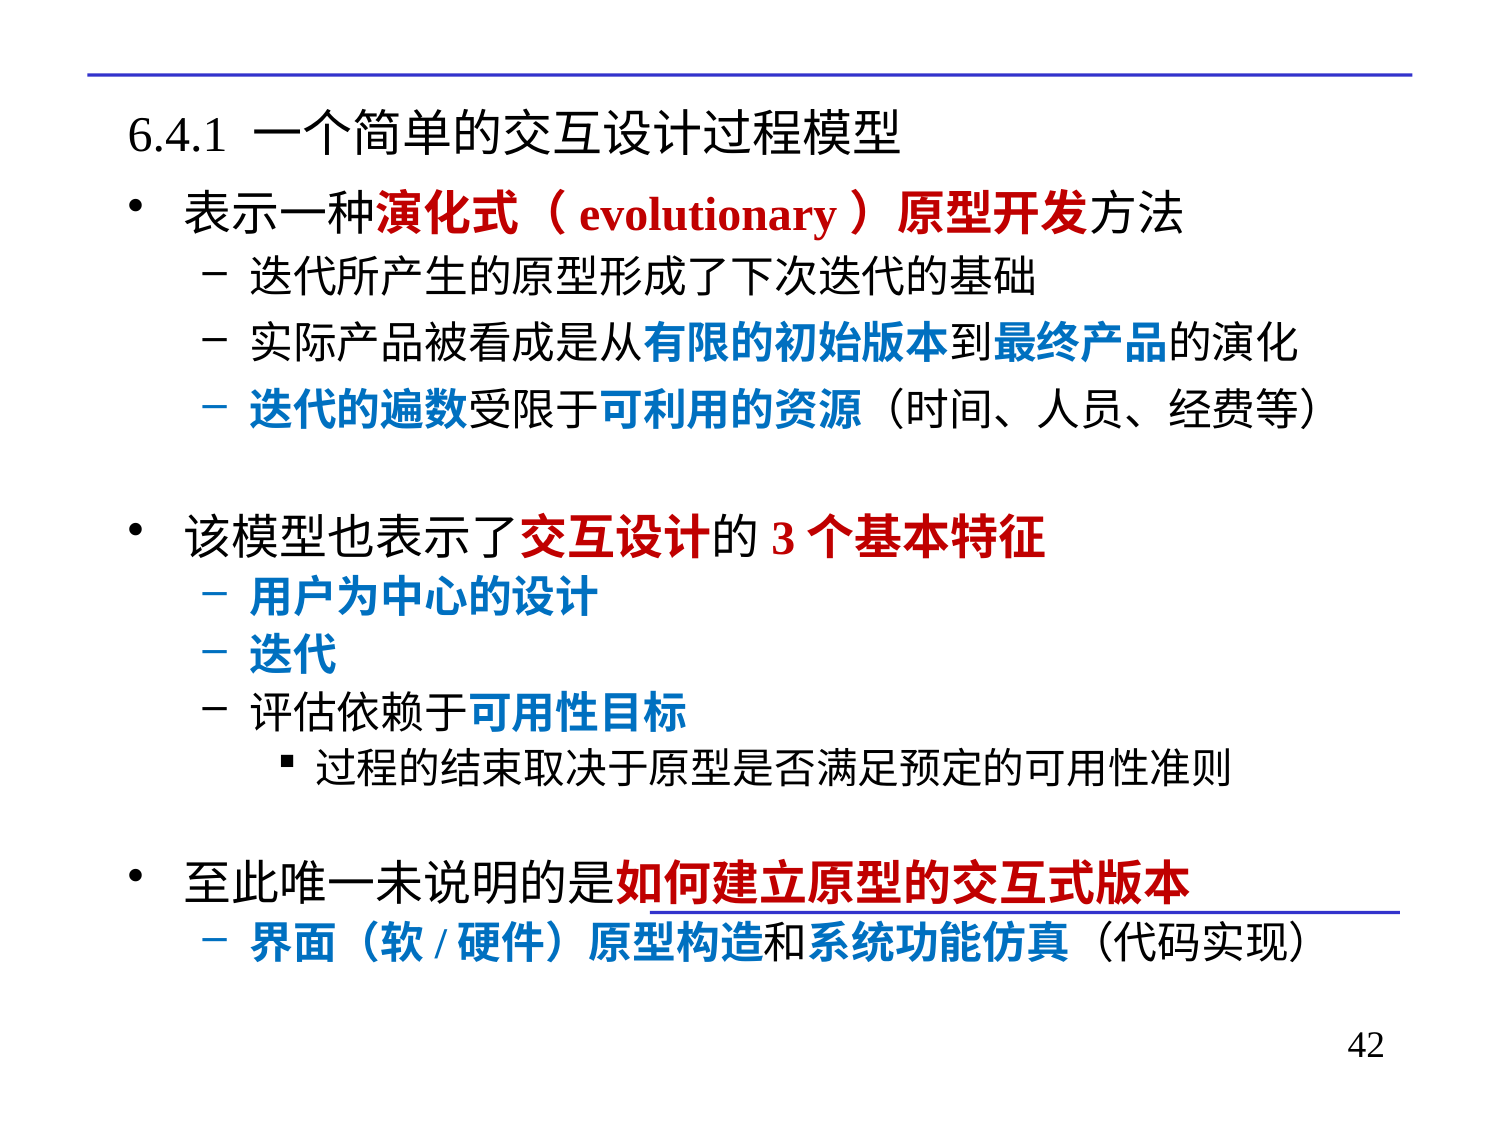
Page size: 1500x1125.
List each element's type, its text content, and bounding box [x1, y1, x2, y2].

list 表示一种演化式（evolutionary）原型开发方法 迭代所产生的原型形成了下次迭代的基础 实际产品被看成是从有限的初始版本到最终产品的演化 迭代的遍数受限于可利用的资源（时间、人员、经费等） 该模型也表示了交互设计的3个基本特征 用户为中心的设计 迭代 评估依赖于可用性目标 过程的结束取决于原型是否满足预定的可用性准则 至此唯一未说明的是如何建立原型的交互式版本 界面（软/硬件）原型构造和系统功能仿真（代码实现） [112, 174, 1388, 905]
slide_number 42 [1087, 1012, 1401, 1088]
title 6.4.1 一个简单的交互设计过程模型 [112, 87, 1388, 174]
